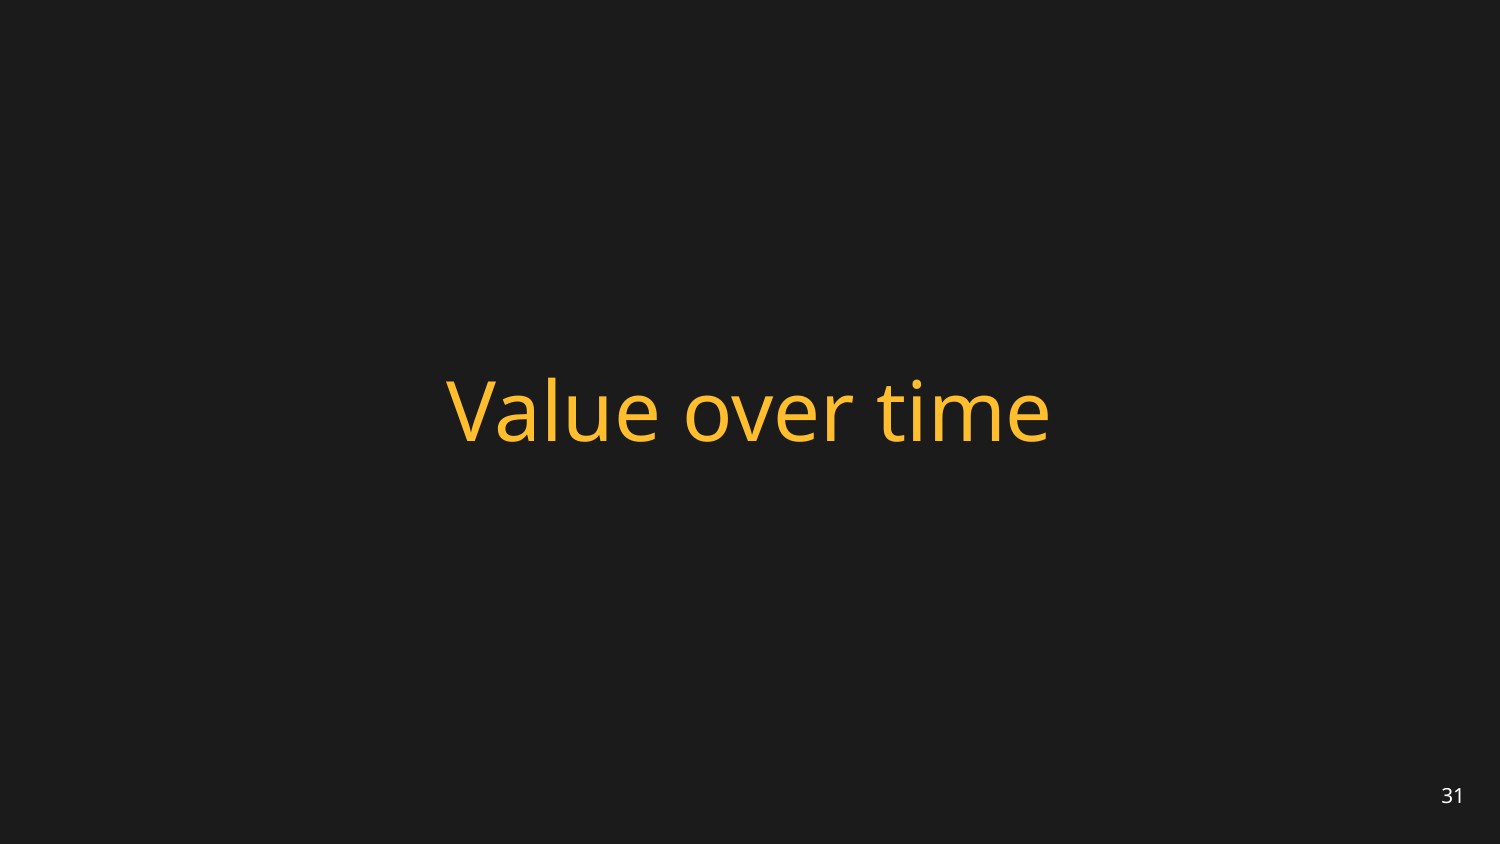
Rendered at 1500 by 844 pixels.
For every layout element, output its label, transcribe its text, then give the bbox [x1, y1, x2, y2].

title Value over time [51, 72, 1449, 753]
slide_number 31 [1389, 764, 1480, 830]
